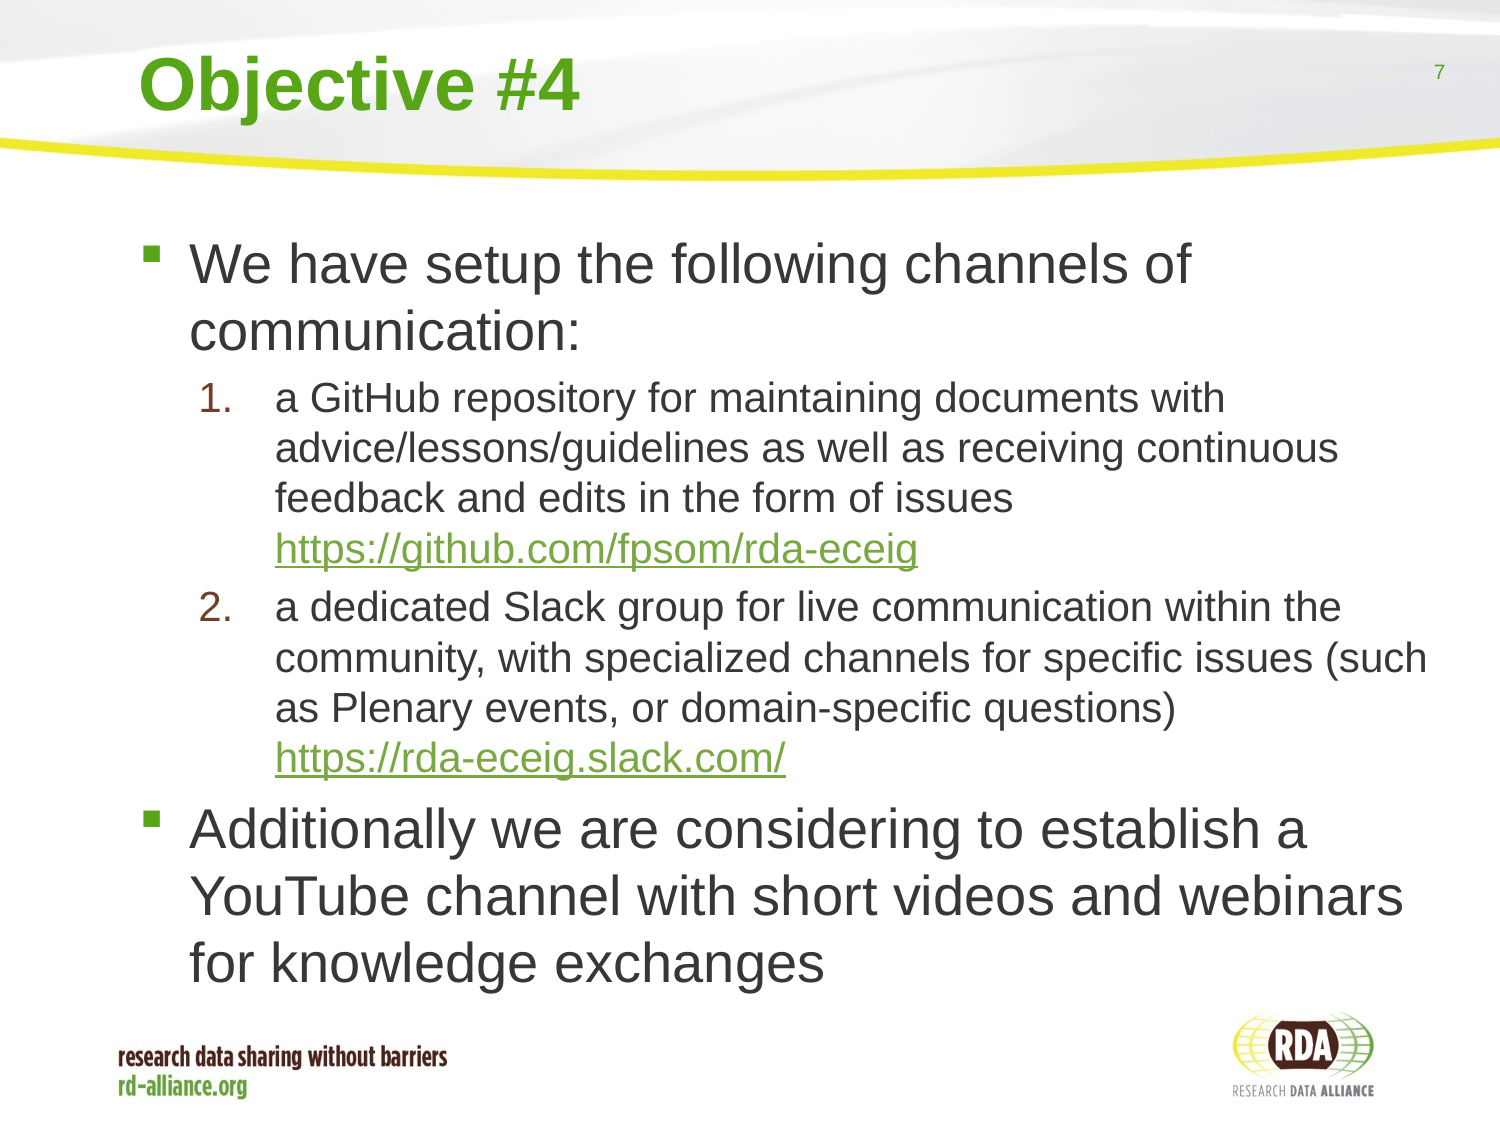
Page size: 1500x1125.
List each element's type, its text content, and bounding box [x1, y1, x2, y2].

list We have setup the following channels of communication: a GitHub repository for maintaining documents with advice/lessons/guidelines as well as receiving continuous feedback and edits in the form of issues https://github.com/fpsom/rda-eceig a dedicated Slack group for live communication within the community, with specialized channels for specific issues (such as Plenary events, or domain-specific questions) https://rda-eceig.slack.com/ Additionally we are considering to establish a YouTube channel with short videos and webinars for knowledge exchanges [123, 219, 1459, 1005]
picture [0, 0, 1500, 1125]
title Objective #4 [123, 0, 1365, 161]
